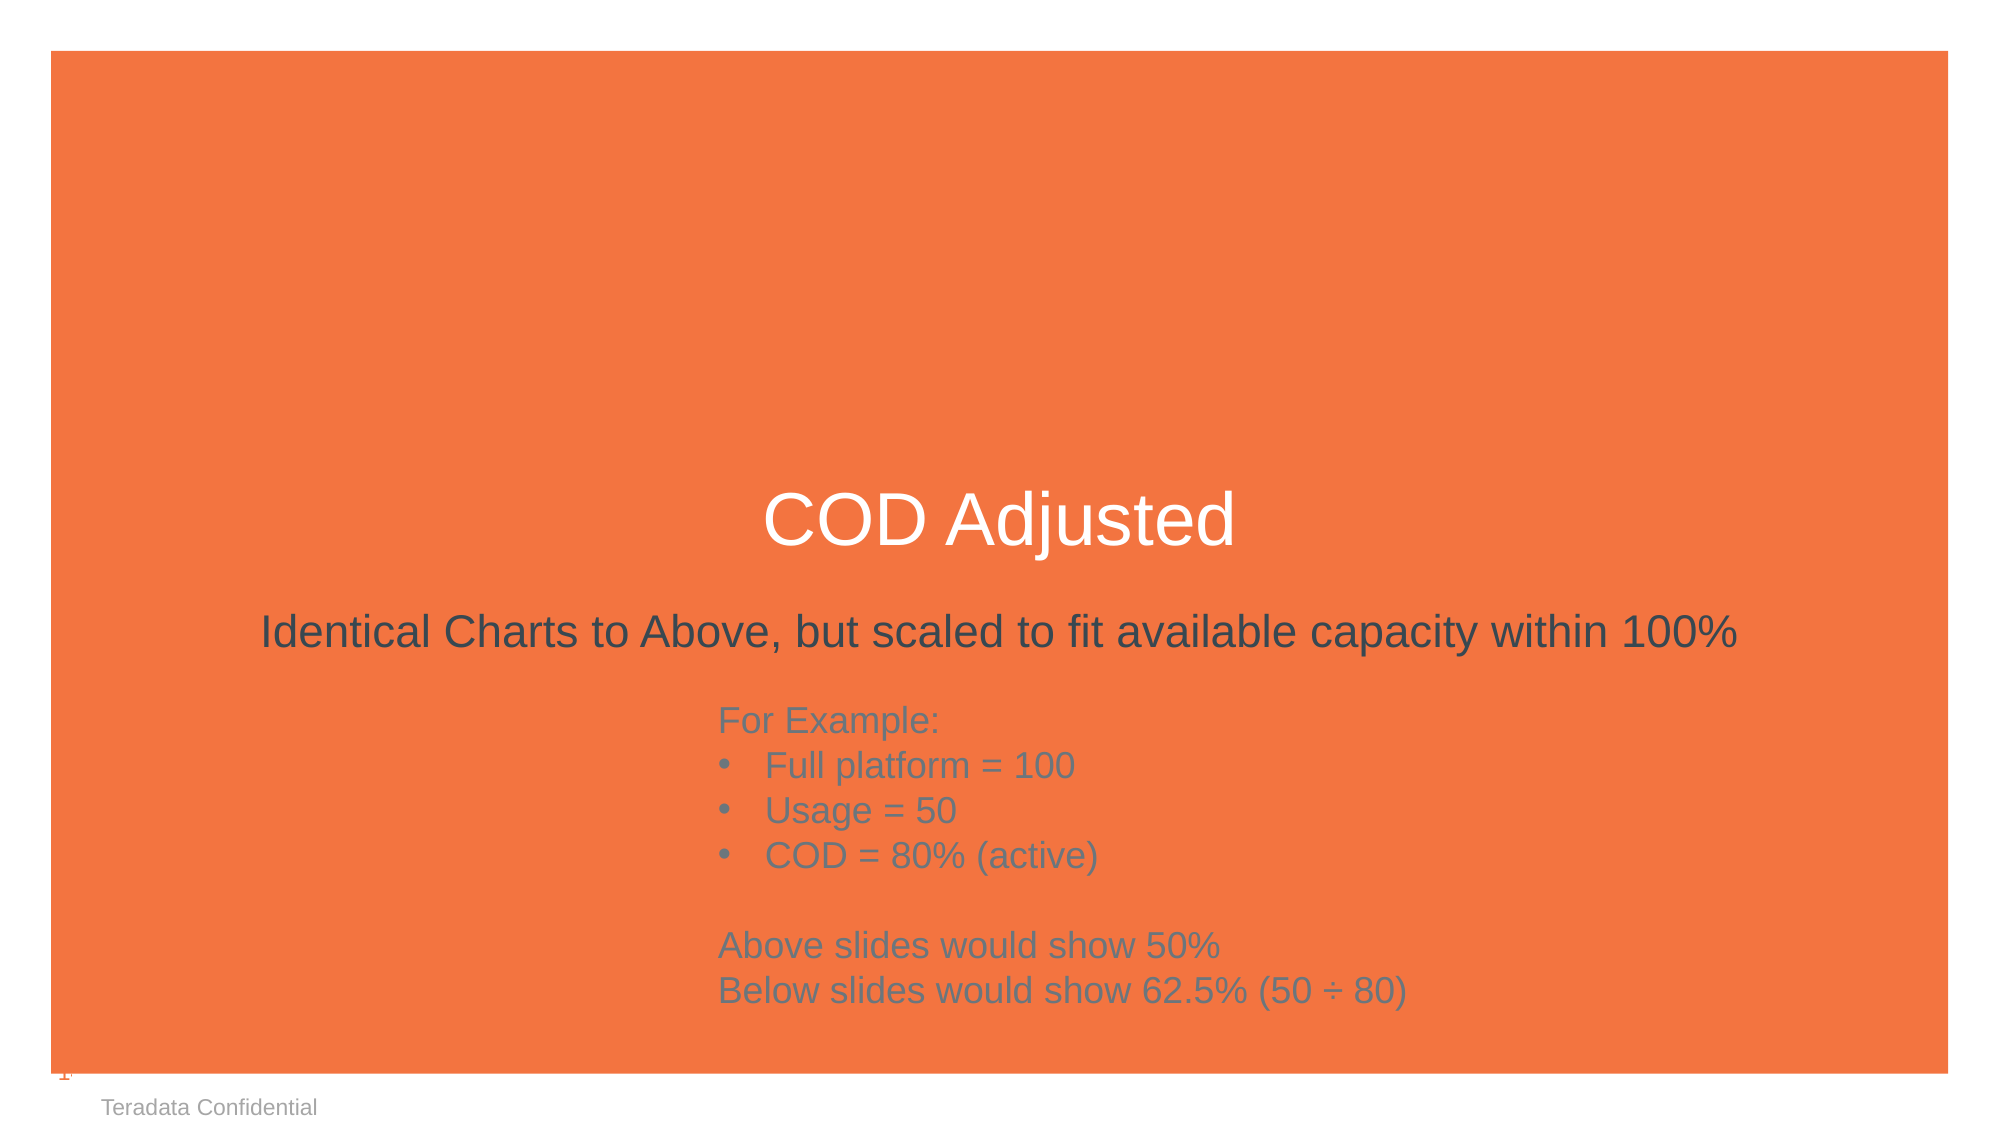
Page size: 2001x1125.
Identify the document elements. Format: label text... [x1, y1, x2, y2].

list COD Adjusted [51, 438, 1949, 592]
subtitle Identical Charts to Above, but scaled to fit available capacity within 100% [51, 593, 1949, 659]
text_box For Example: Full platform = 100 Usage = 50 COD = 80% (active) Above slides would show 50% Below slides would show 62.5% (50 ÷ 80) [703, 688, 1423, 1019]
